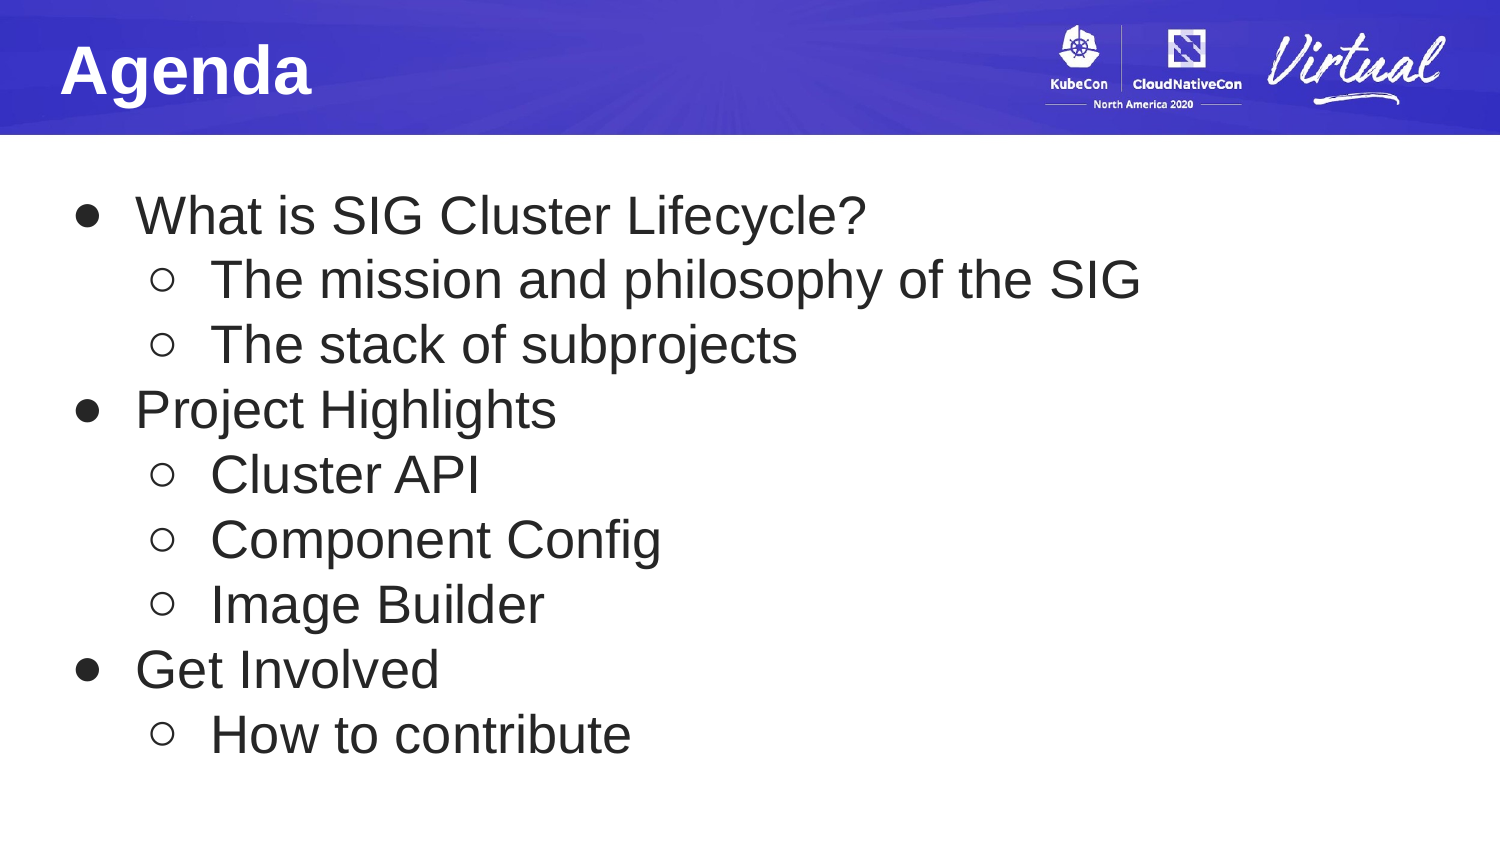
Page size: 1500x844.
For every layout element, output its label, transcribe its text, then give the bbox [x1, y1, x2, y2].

picture [0, 0, 1500, 844]
text_box What is SIG Cluster Lifecycle? The mission and philosophy of the SIG The stack of subprojects Project Highlights Cluster API Component Config Image Builder Get Involved How to contribute [49, 174, 1440, 811]
text_box Agenda [48, 0, 1343, 154]
